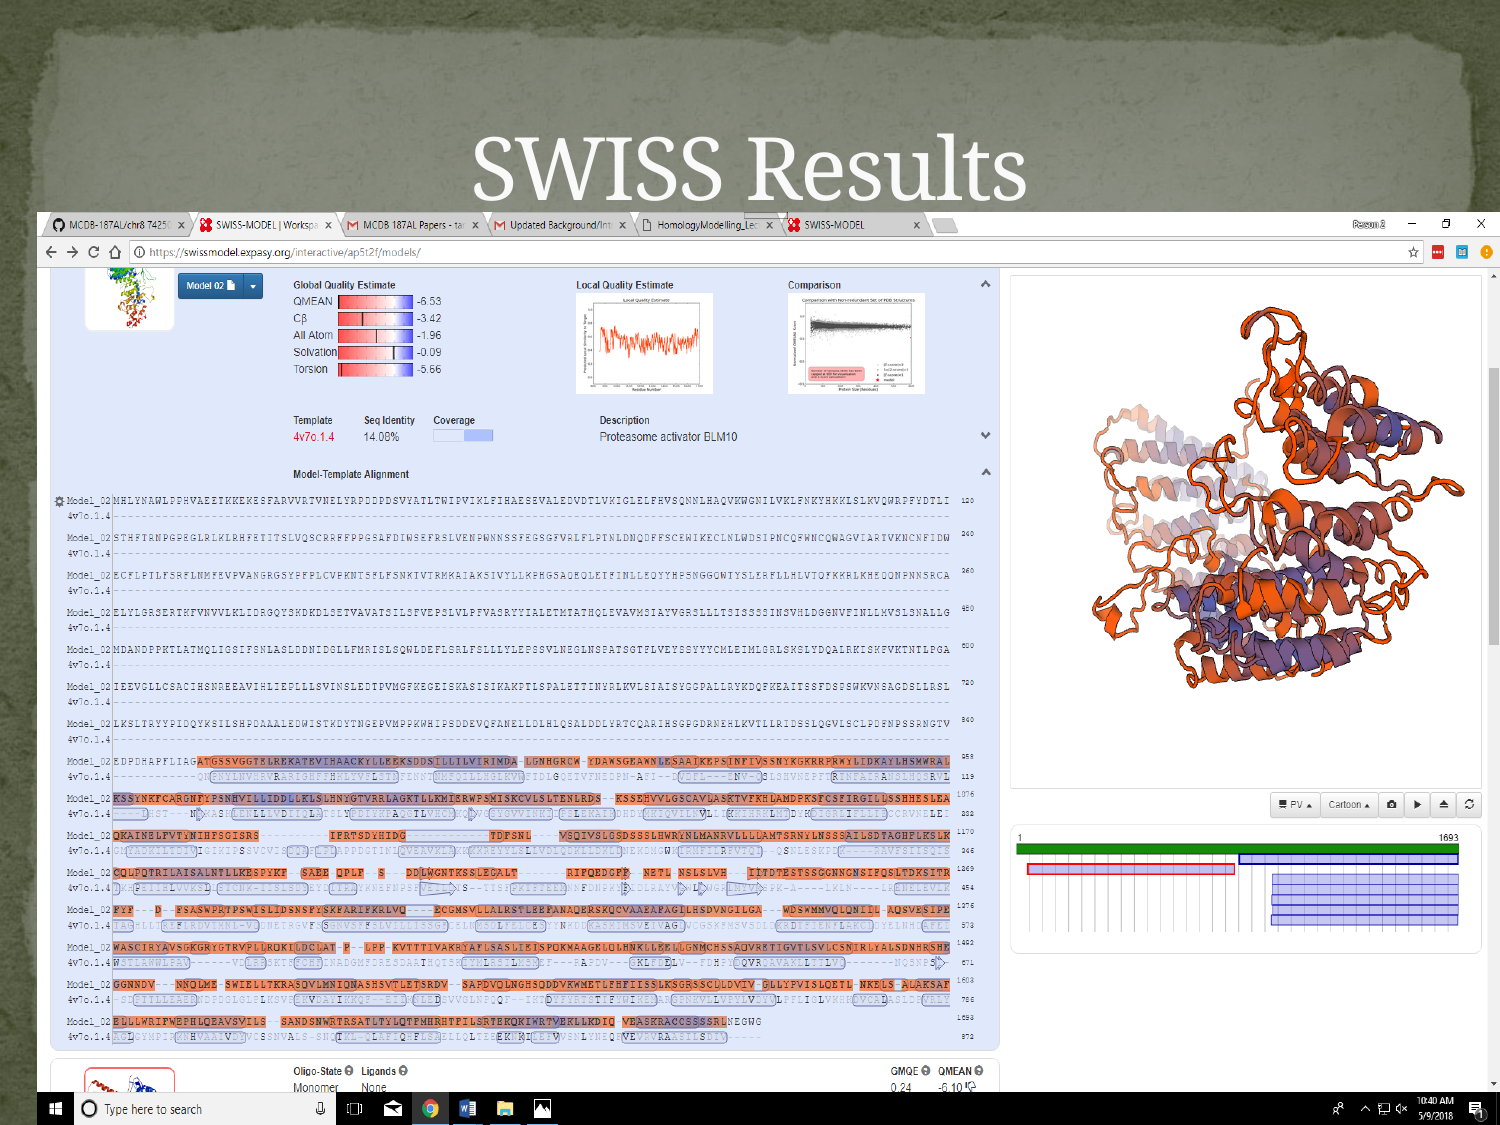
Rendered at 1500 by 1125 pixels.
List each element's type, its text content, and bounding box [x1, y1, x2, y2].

title SWISS Results [74, 24, 1425, 200]
picture [37, 212, 1500, 1125]
